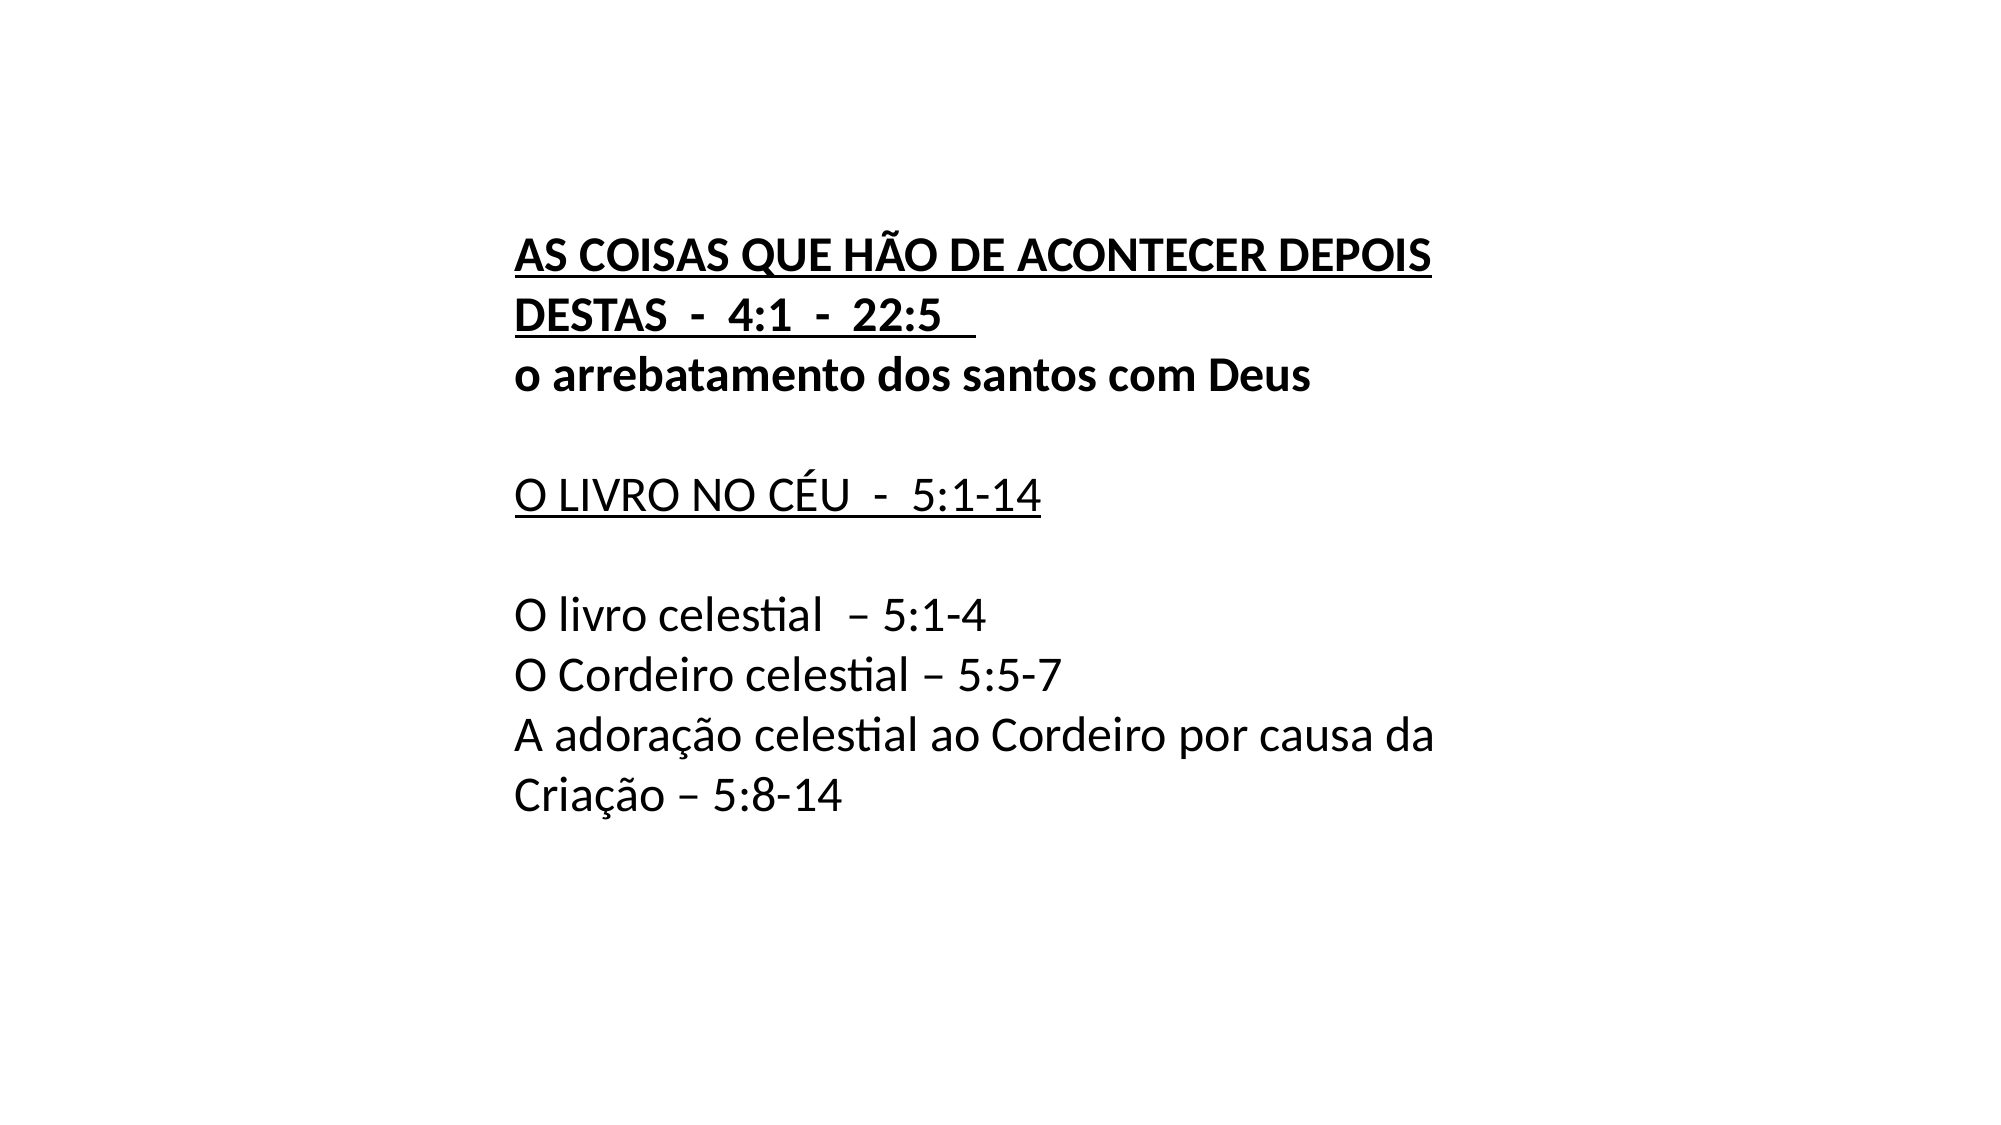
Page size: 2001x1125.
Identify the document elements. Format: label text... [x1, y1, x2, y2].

text_box AS COISAS QUE HÃO DE ACONTECER DEPOIS DESTAS - 4:1 - 22:5 o arrebatamento dos santos com Deus O LIVRO NO CÉU - 5:1-14 O livro celestial – 5:1-4 O Cordeiro celestial – 5:5-7 A adoração celestial ao Cordeiro por causa da Criação – 5:8-14 [500, 214, 1500, 874]
